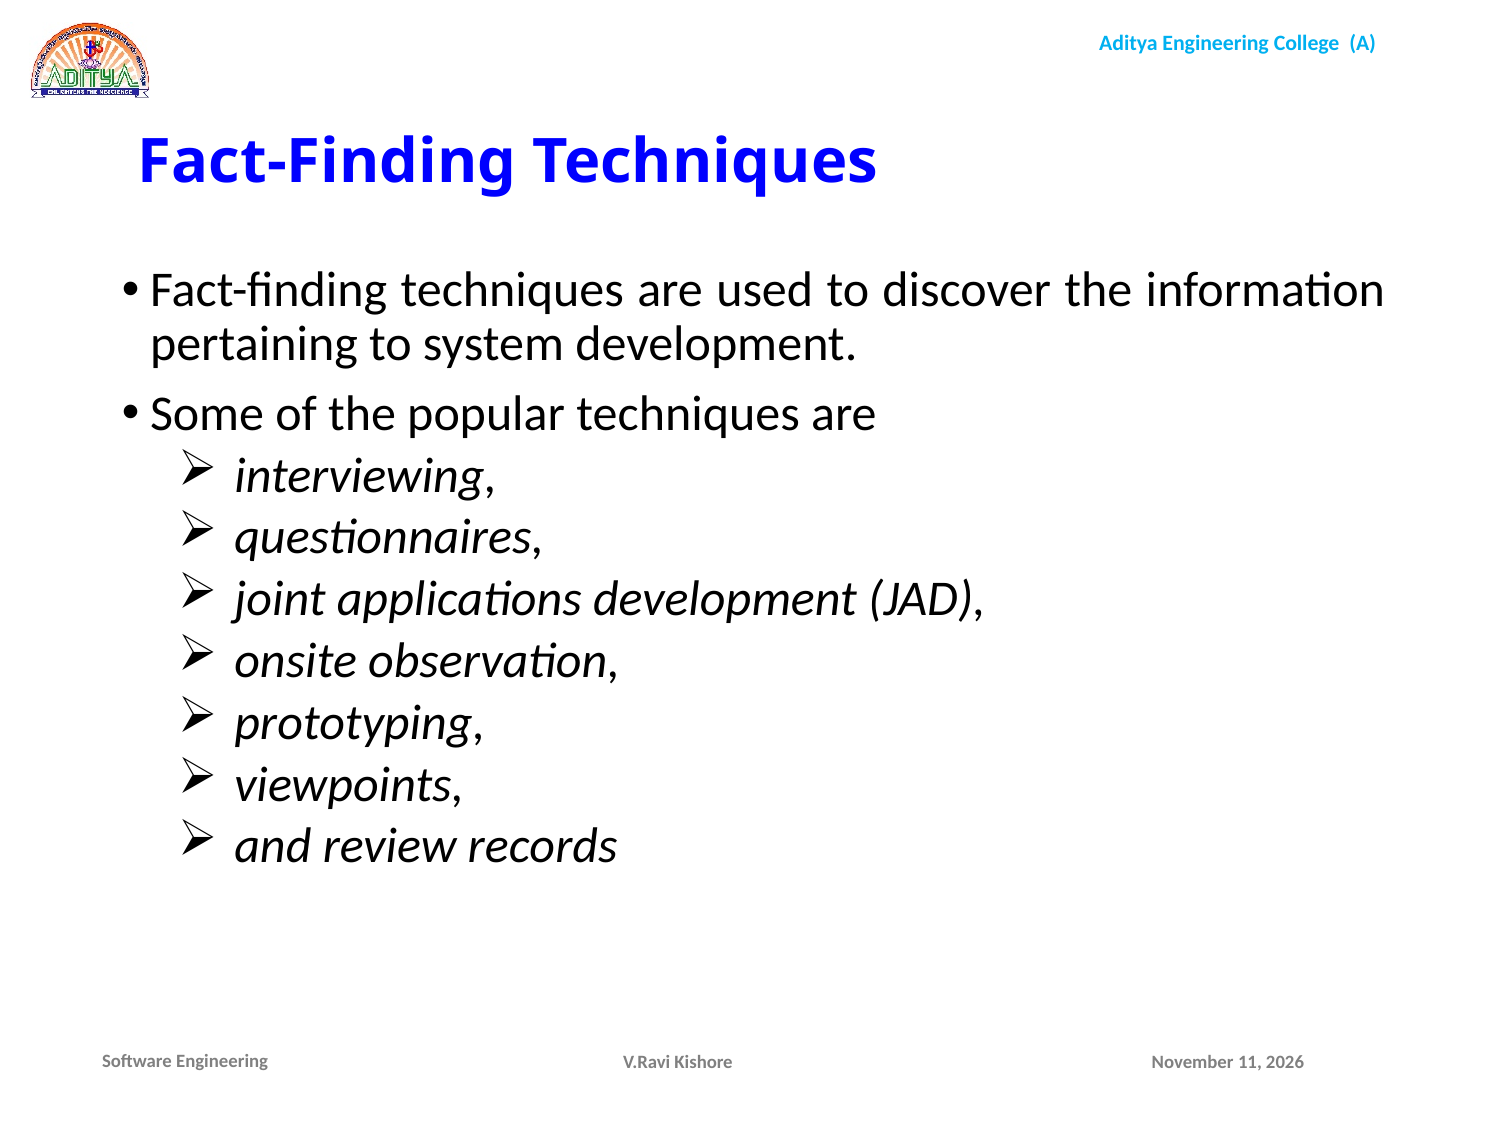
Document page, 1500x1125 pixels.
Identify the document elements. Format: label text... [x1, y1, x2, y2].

list Fact-finding techniques are used to discover the information pertaining to system development. Some of the popular techniques are interviewing, questionnaires, joint applications development (JAD), onsite observation, prototyping, viewpoints, and review records [106, 256, 1401, 1000]
footer V.Ravi Kishore [509, 1031, 847, 1092]
picture [29, 22, 150, 59]
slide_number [1136, 1031, 1396, 1092]
title Fact-Finding Techniques [0, 59, 1294, 278]
